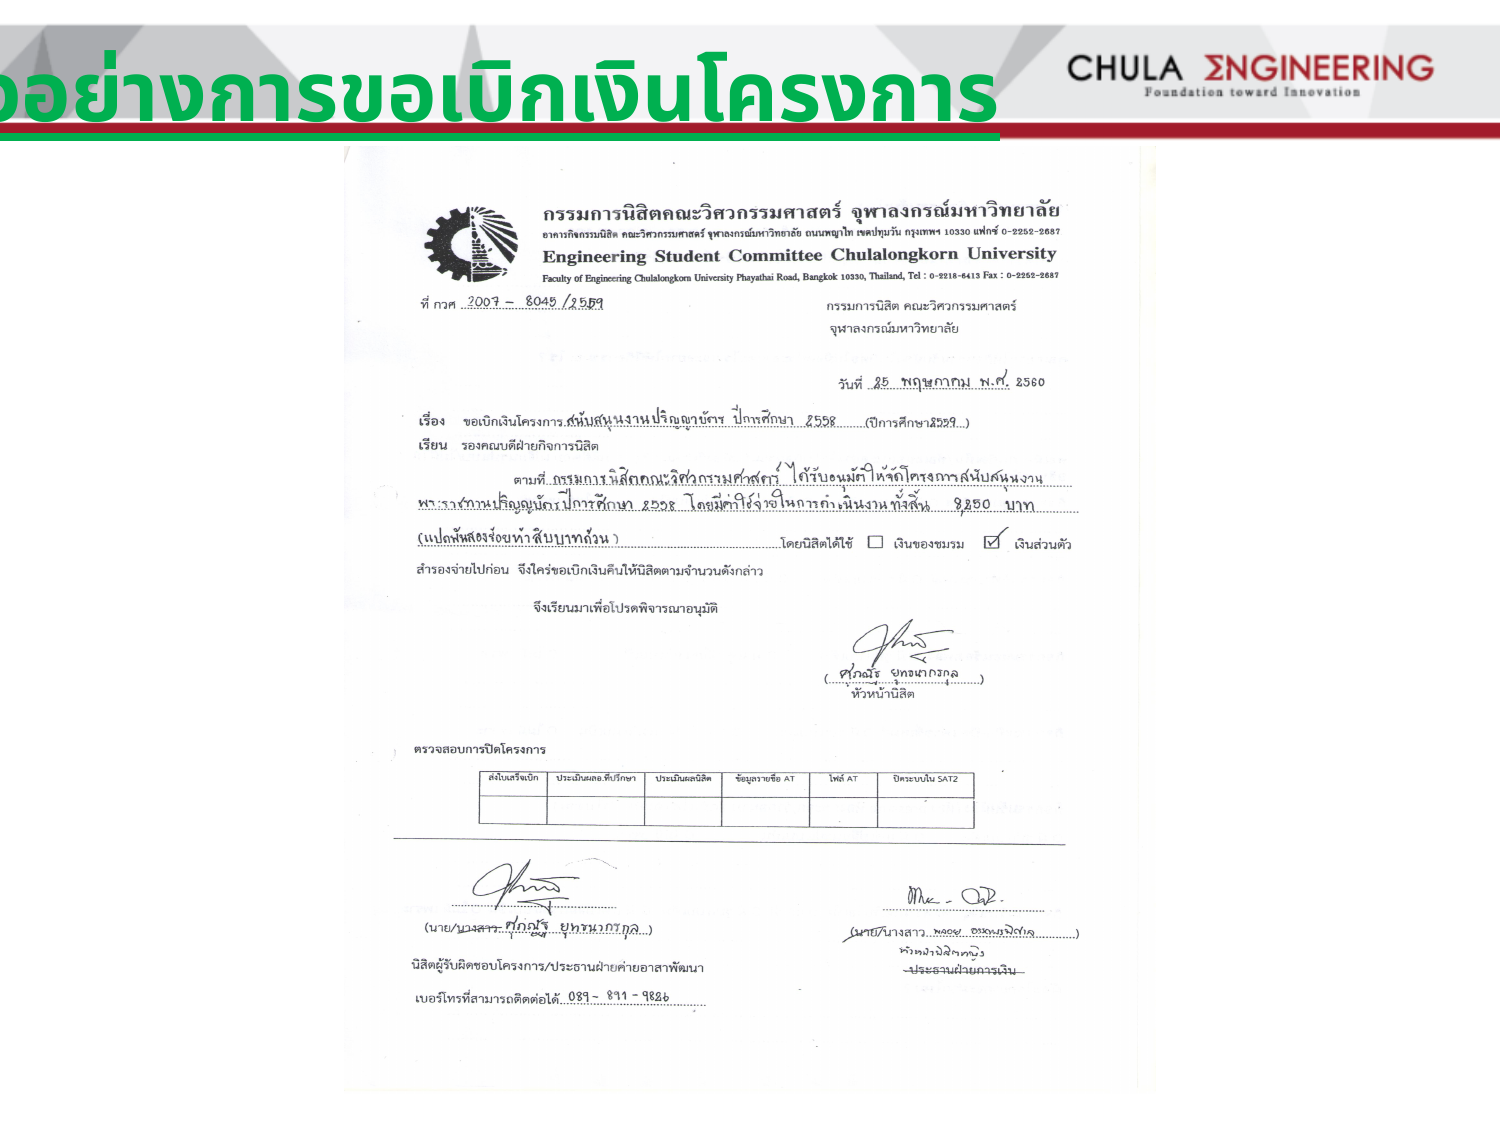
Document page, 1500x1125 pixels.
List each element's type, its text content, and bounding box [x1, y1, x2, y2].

picture [0, 0, 1500, 1125]
text_box ตัวอย่างการขอเบิกเงินโครงการ [0, 30, 1015, 146]
